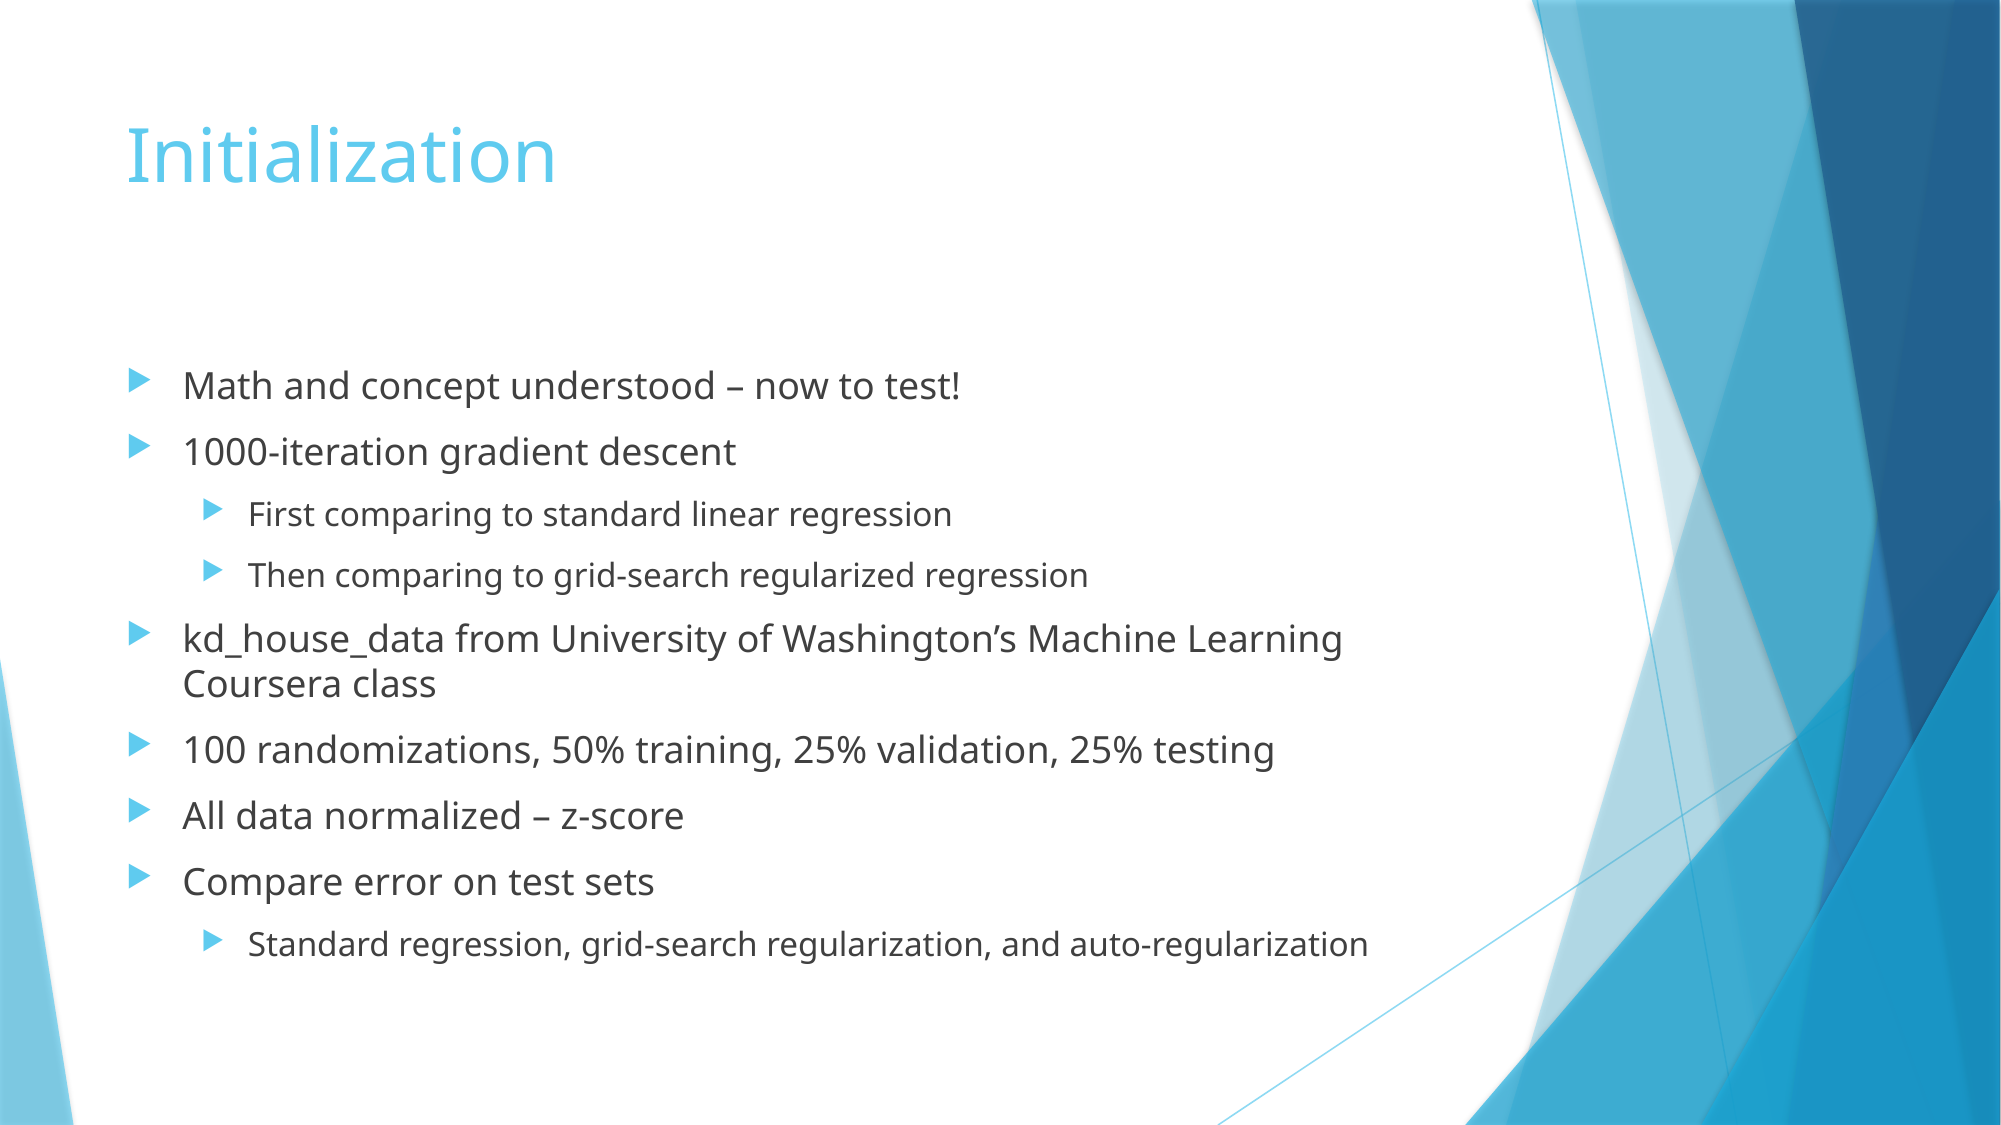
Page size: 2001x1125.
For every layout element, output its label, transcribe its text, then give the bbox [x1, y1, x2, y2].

title Initialization [111, 99, 1522, 317]
list Math and concept understood – now to test! 1000-iteration gradient descent First comparing to standard linear regression Then comparing to grid-search regularized regression kd_house_data from University of Washington’s Machine Learning Coursera class 100 randomizations, 50% training, 25% validation, 25% testing All data normalized – z-score Compare error on test sets Standard regression, grid-search regularization, and auto-regularization [111, 354, 1522, 992]
